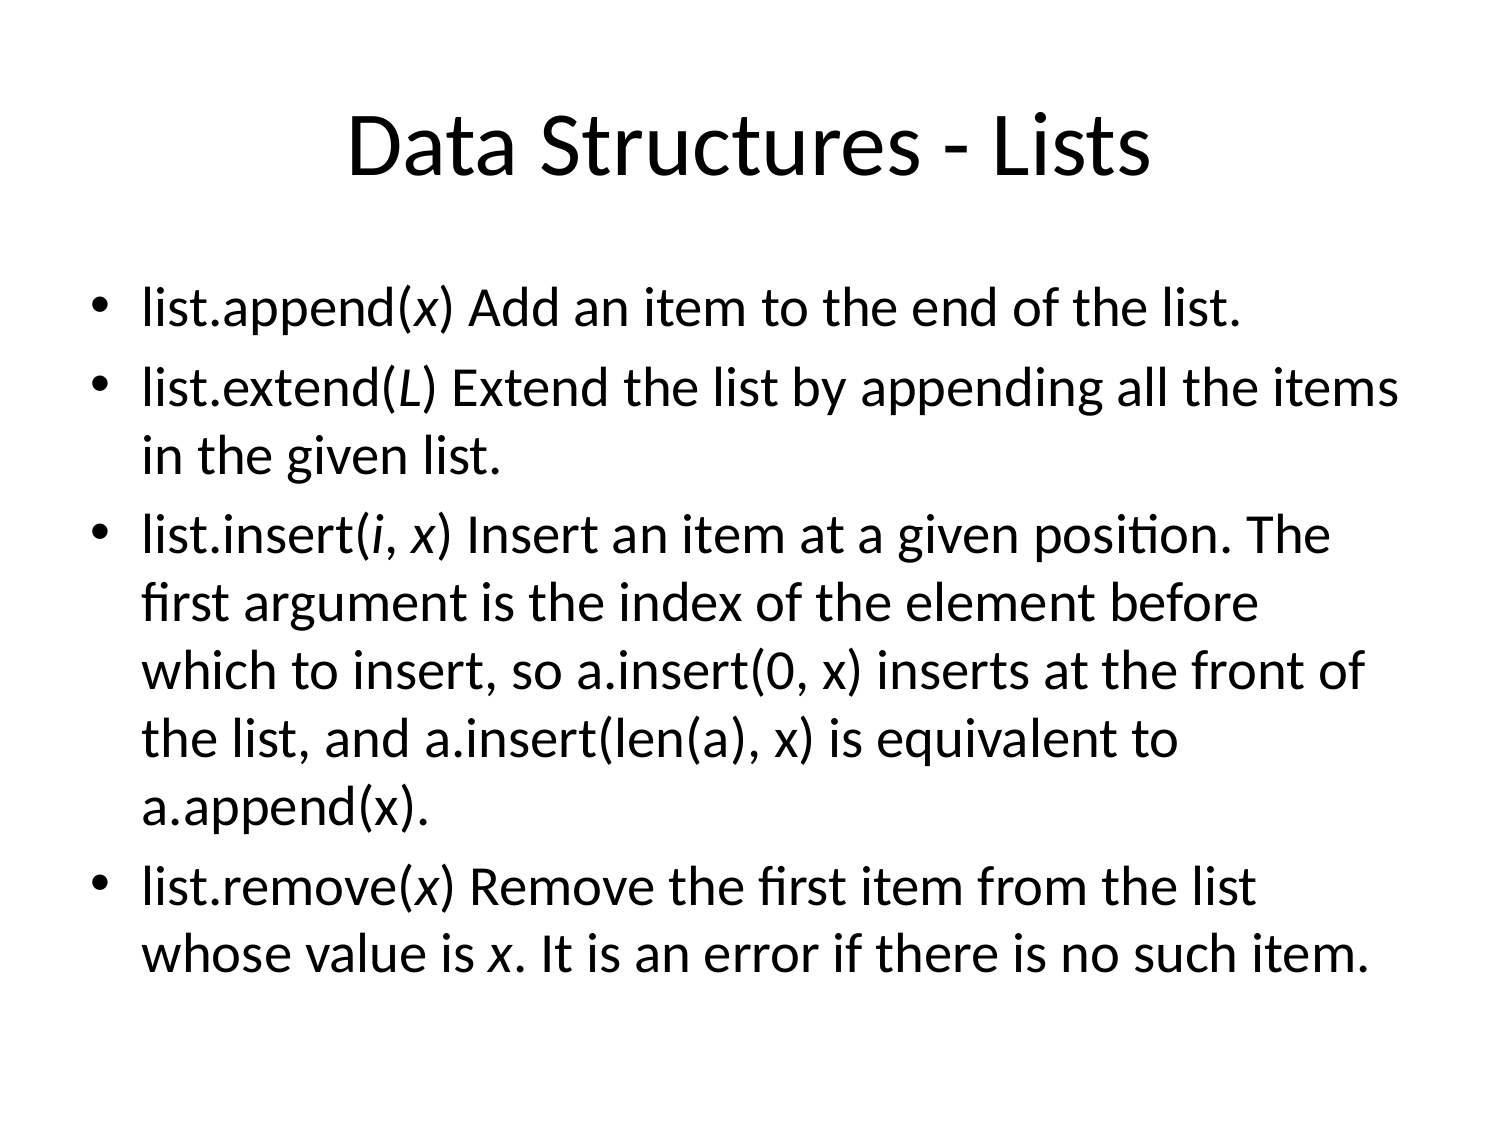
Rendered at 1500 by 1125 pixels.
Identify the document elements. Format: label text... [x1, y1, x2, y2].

list list.append(x) Add an item to the end of the list. list.extend(L) Extend the list by appending all the items in the given list. list.insert(i, x) Insert an item at a given position. The first argument is the index of the element before which to insert, so a.insert(0, x) inserts at the front of the list, and a.insert(len(a), x) is equivalent to a.append(x). list.remove(x) Remove the first item from the list whose value is x. It is an error if there is no such item. [75, 262, 1425, 1005]
title Data Structures - Lists [75, 45, 1425, 233]
